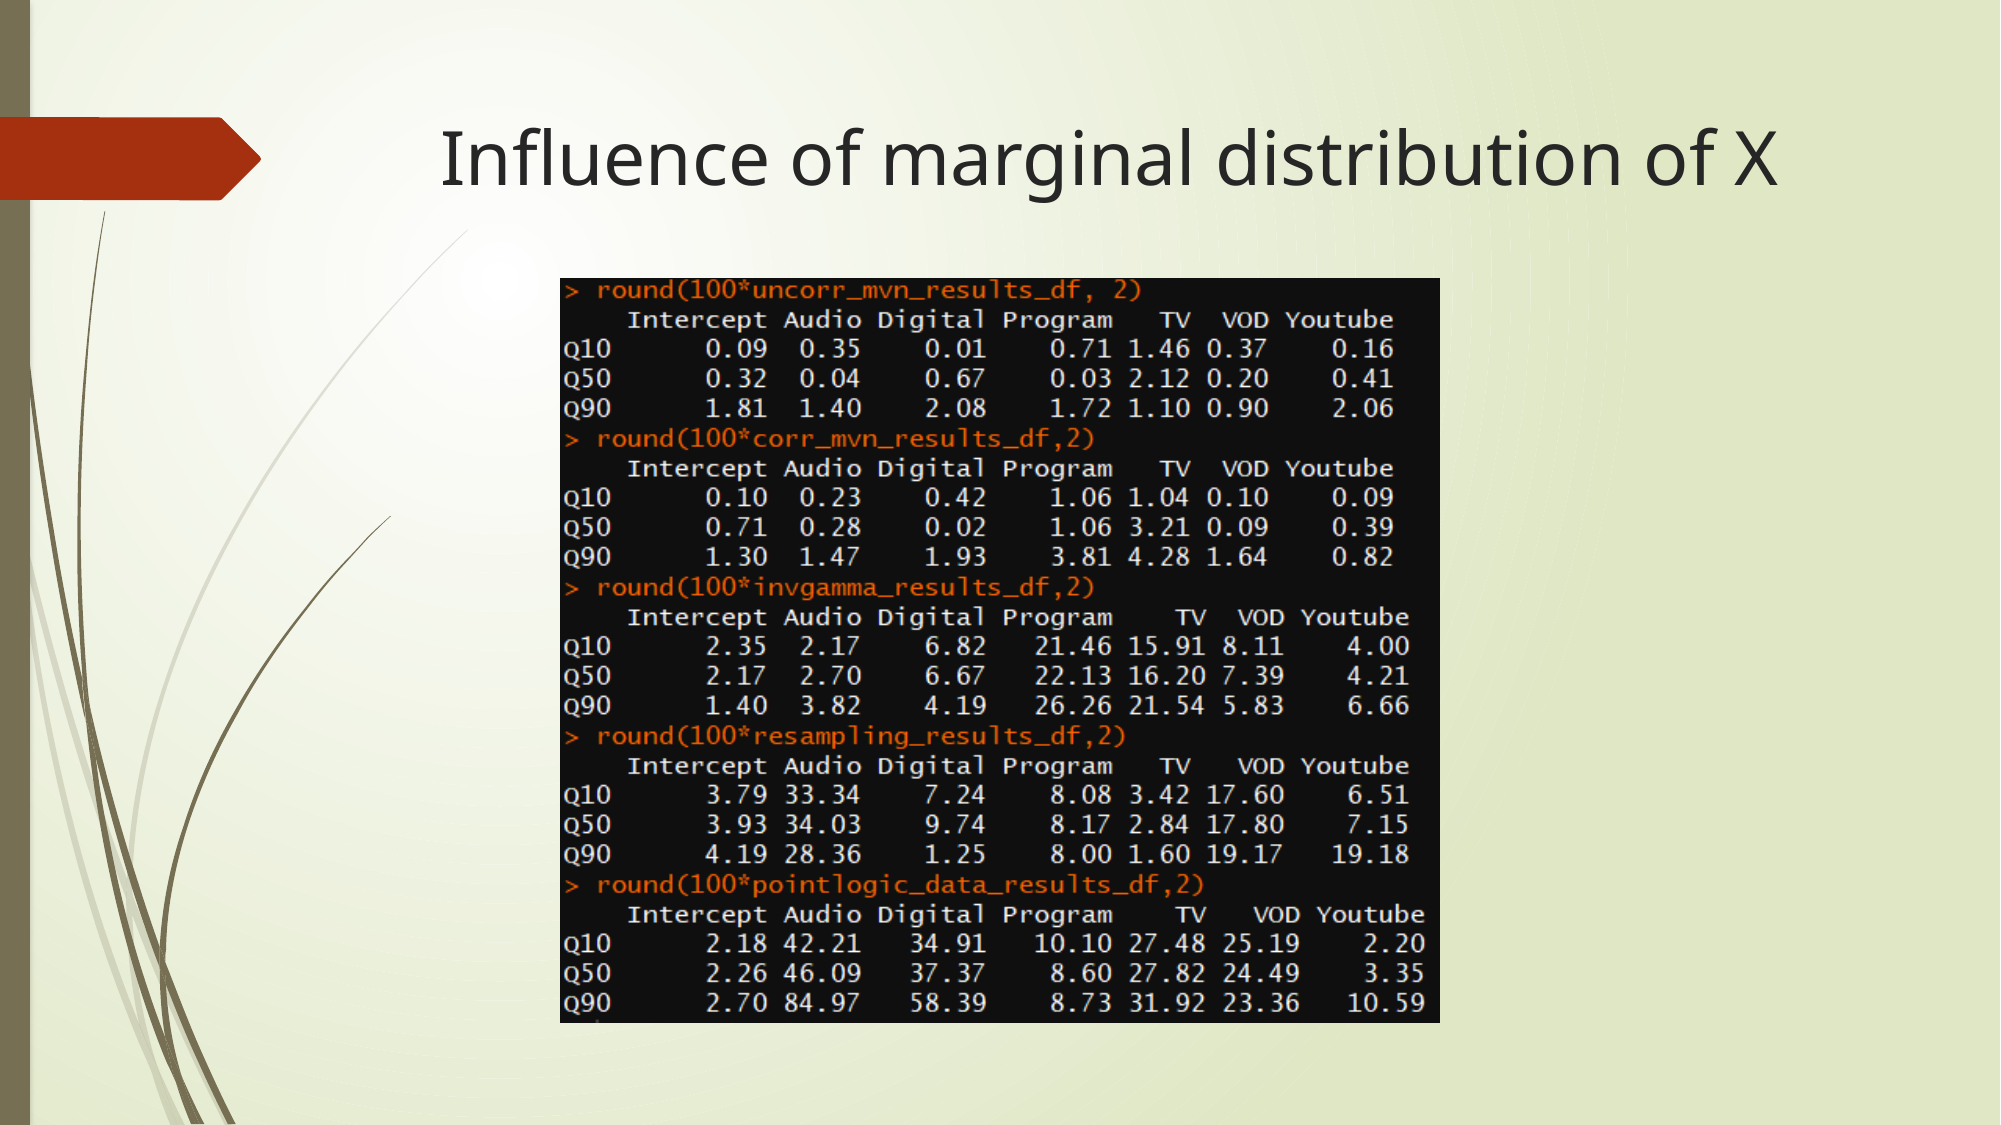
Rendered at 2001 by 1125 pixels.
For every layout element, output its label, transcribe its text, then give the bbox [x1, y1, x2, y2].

title Influence of marginal distribution of X [425, 102, 1888, 313]
picture [560, 278, 1440, 1023]
